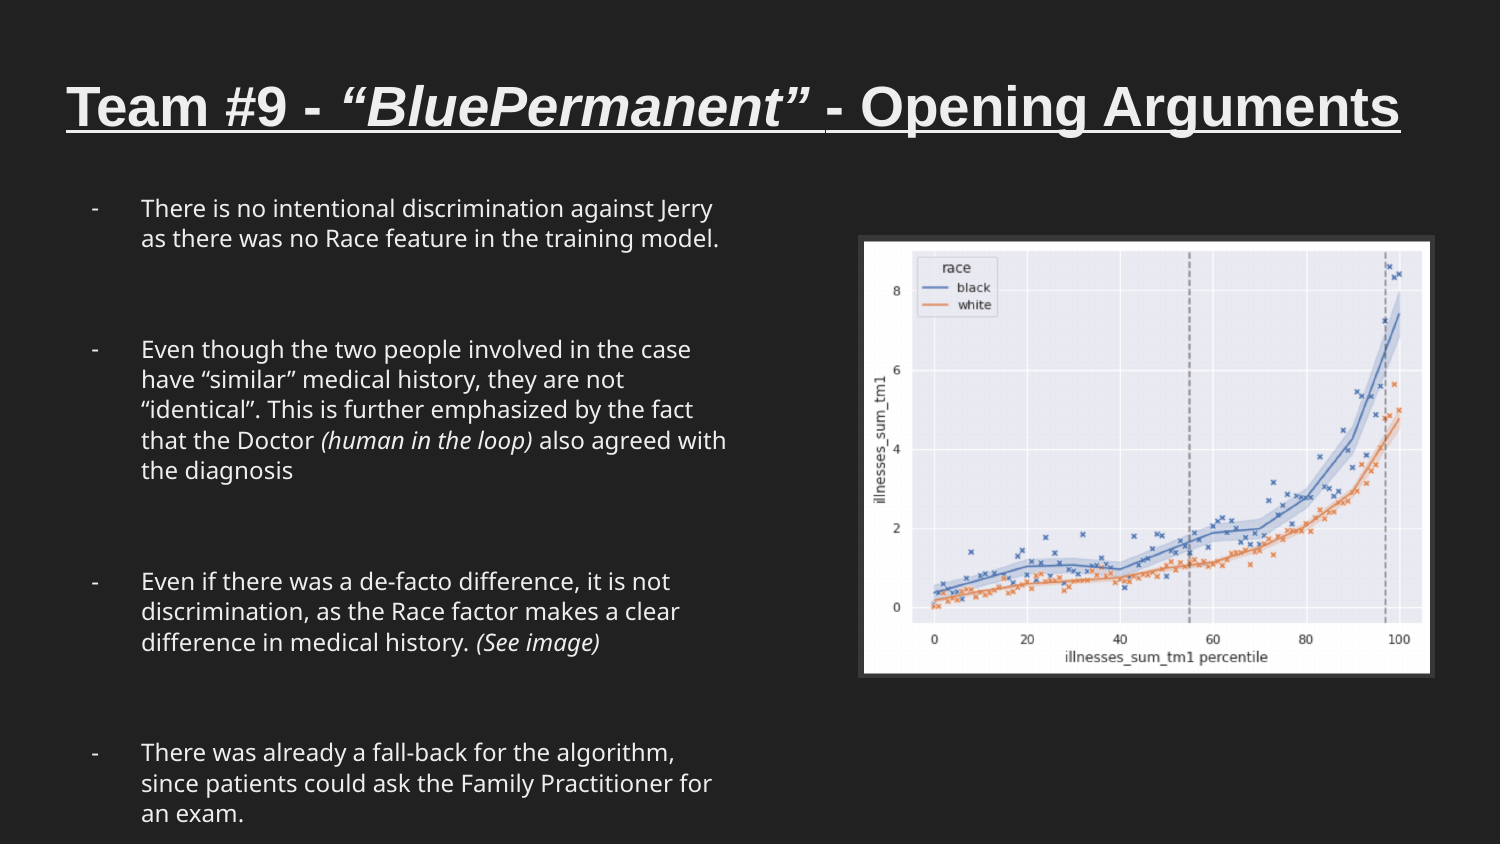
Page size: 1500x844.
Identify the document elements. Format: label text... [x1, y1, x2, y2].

list There is no intentional discrimination against Jerry as there was no Race feature in the training model. Even though the two people involved in the case have “similar” medical history, they are not “identical”. This is further emphasized by the fact that the Doctor (human in the loop) also agreed with the diagnosis Even if there was a de-facto difference, it is not discrimination, as the Race factor makes a clear difference in medical history. (See image) There was already a fall-back for the algorithm, since patients could ask the Family Practitioner for an exam. [51, 176, 750, 737]
title Team #9 - “BluePermanent” - Opening Arguments [51, 60, 1449, 155]
picture [858, 235, 1435, 679]
